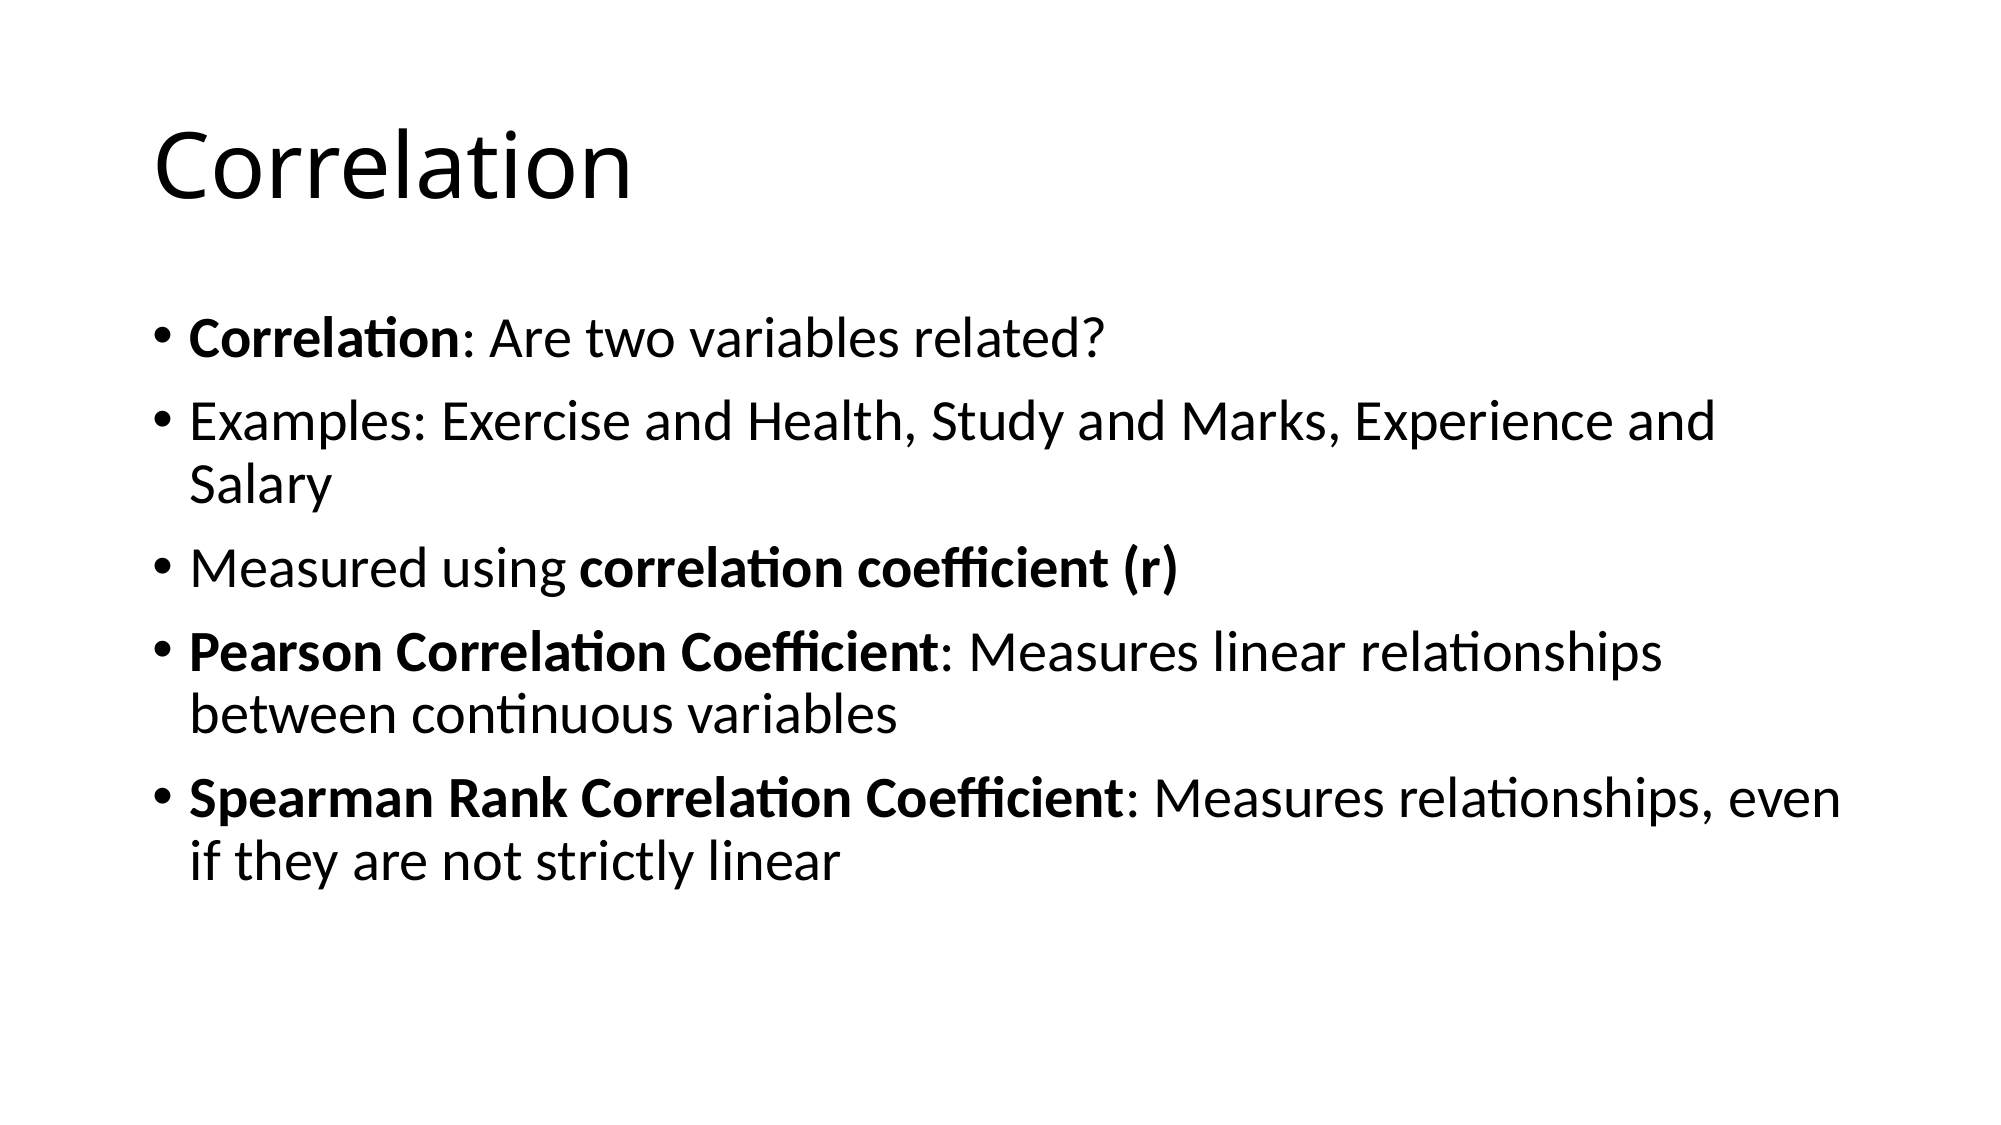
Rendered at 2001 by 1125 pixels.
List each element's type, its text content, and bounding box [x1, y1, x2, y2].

title Correlation [137, 59, 1863, 278]
list Correlation: Are two variables related? Examples: Exercise and Health, Study and Marks, Experience and Salary Measured using correlation coefficient (r) Pearson Correlation Coefficient: Measures linear relationships between continuous variables Spearman Rank Correlation Coefficient: Measures relationships, even if they are not strictly linear [137, 299, 1863, 1014]
